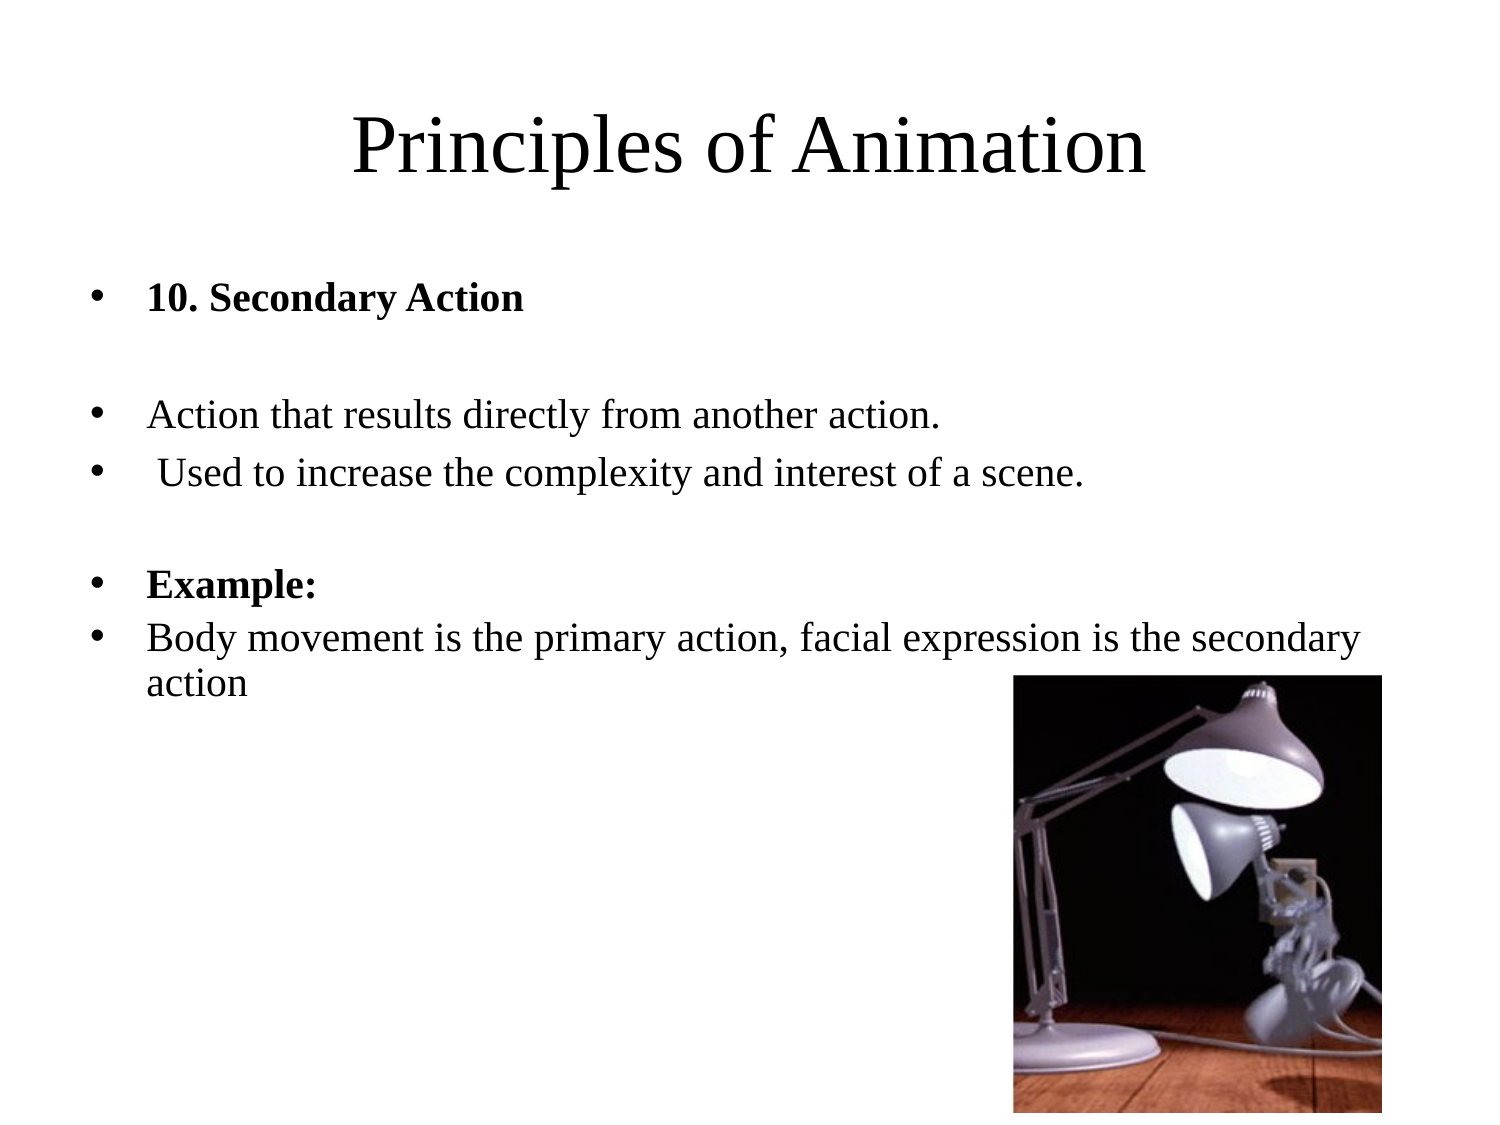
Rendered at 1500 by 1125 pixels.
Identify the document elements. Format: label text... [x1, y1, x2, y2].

title Principles of Animation [75, 45, 1425, 233]
list 10. Secondary Action Action that results directly from another action. Used to increase the complexity and interest of a scene. Example: Body movement is the primary action, facial expression is the secondary action [75, 262, 1425, 1005]
picture [1012, 674, 1382, 1113]
